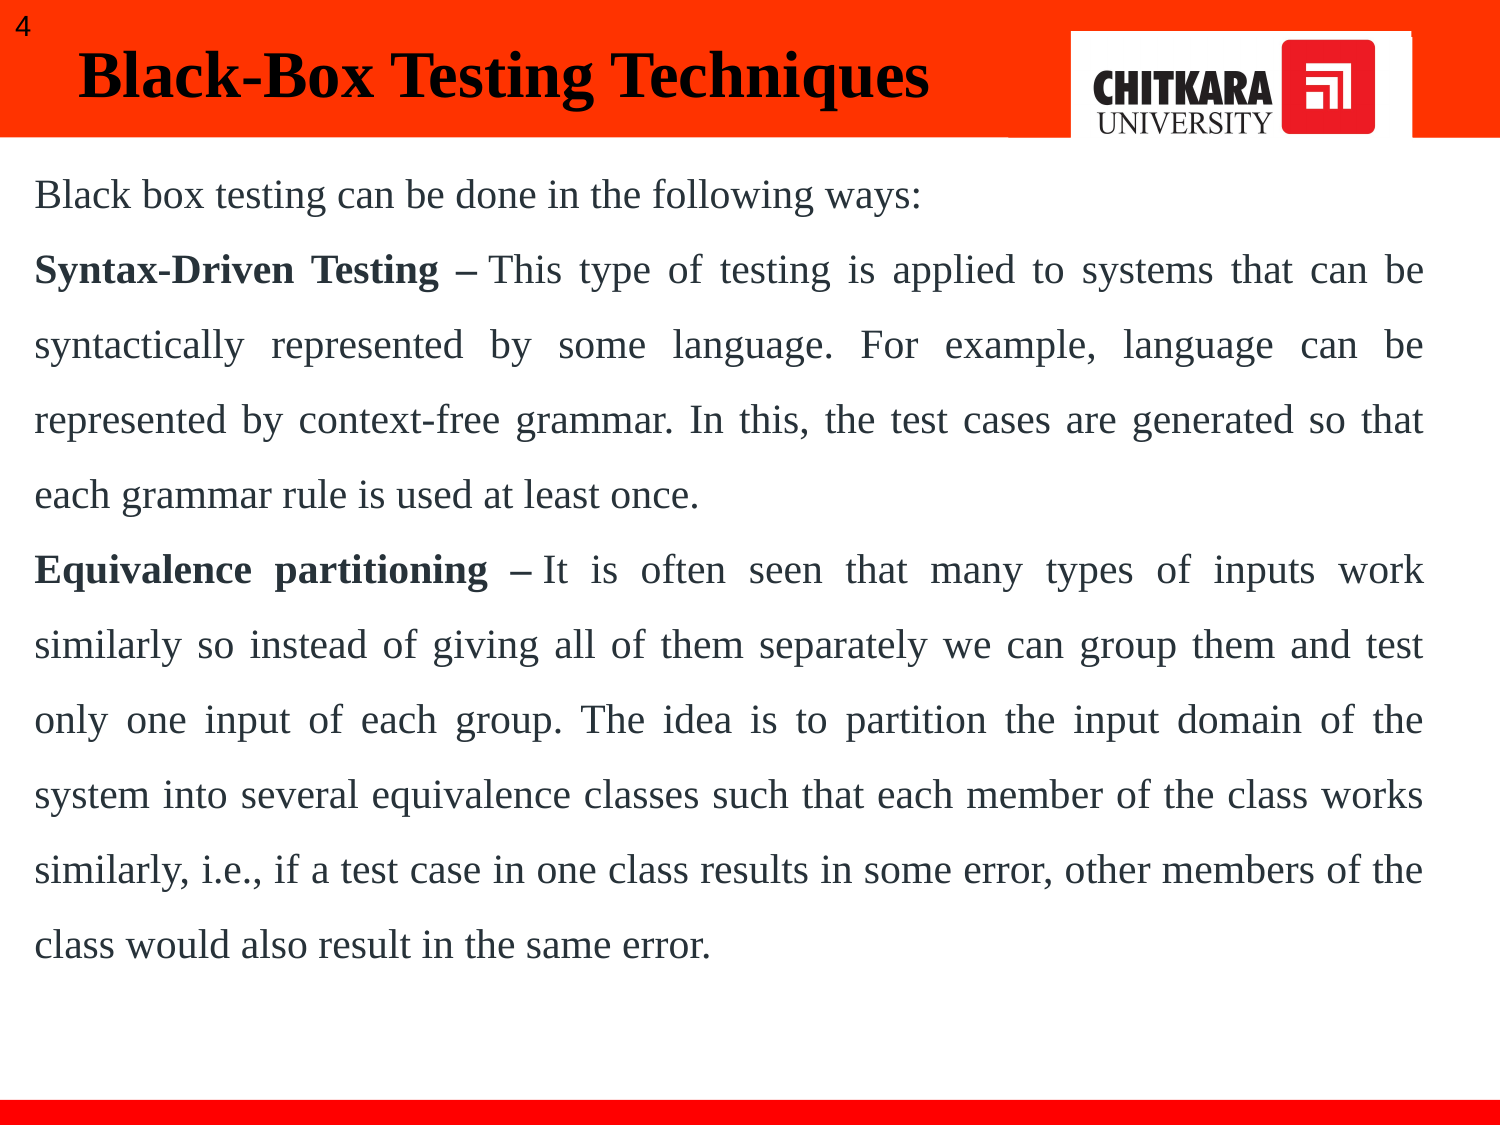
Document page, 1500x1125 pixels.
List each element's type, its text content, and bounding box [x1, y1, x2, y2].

text_box Black-Box Testing Techniques [63, 23, 1223, 119]
text_box Black box testing can be done in the following ways: Syntax-Driven Testing – This type of testing is applied to systems that can be syntactically represented by some language. For example, language can be represented by context-free grammar. In this, the test cases are generated so that each grammar rule is used at least once. Equivalence partitioning – It is often seen that many types of inputs work similarly so instead of giving all of them separately we can group them and test only one input of each group. The idea is to partition the input domain of the system into several equivalence classes such that each member of the class works similarly, i.e., if a test case in one class results in some error, other members of the class would also result in the same error. [19, 134, 1441, 1125]
slide_number 4 [0, 0, 493, 493]
picture [1074, 37, 1390, 134]
